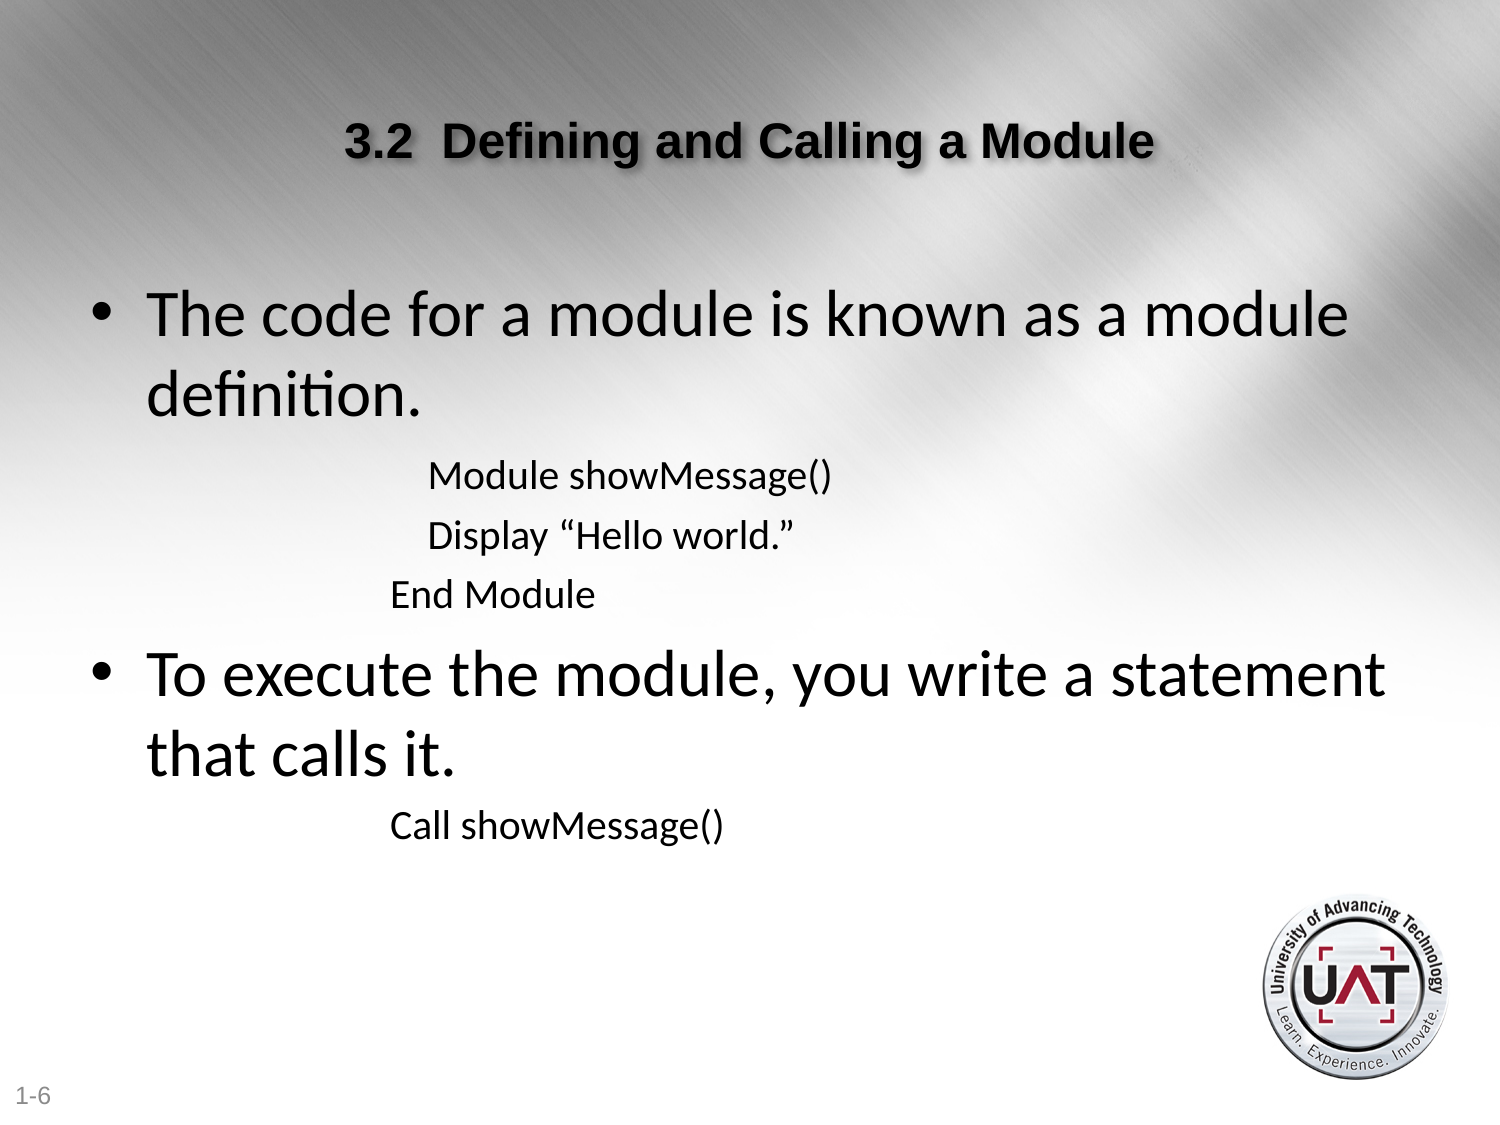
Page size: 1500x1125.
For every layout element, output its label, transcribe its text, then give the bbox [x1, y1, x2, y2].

title 3.2 Defining and Calling a Module [75, 45, 1425, 233]
list The code for a module is known as a module definition. Module showMessage() Display “Hello world.” End Module To execute the module, you write a statement that calls it. Call showMessage() [75, 262, 1425, 1005]
picture [0, 0, 1500, 1125]
slide_number 1-6 [0, 1065, 338, 1125]
